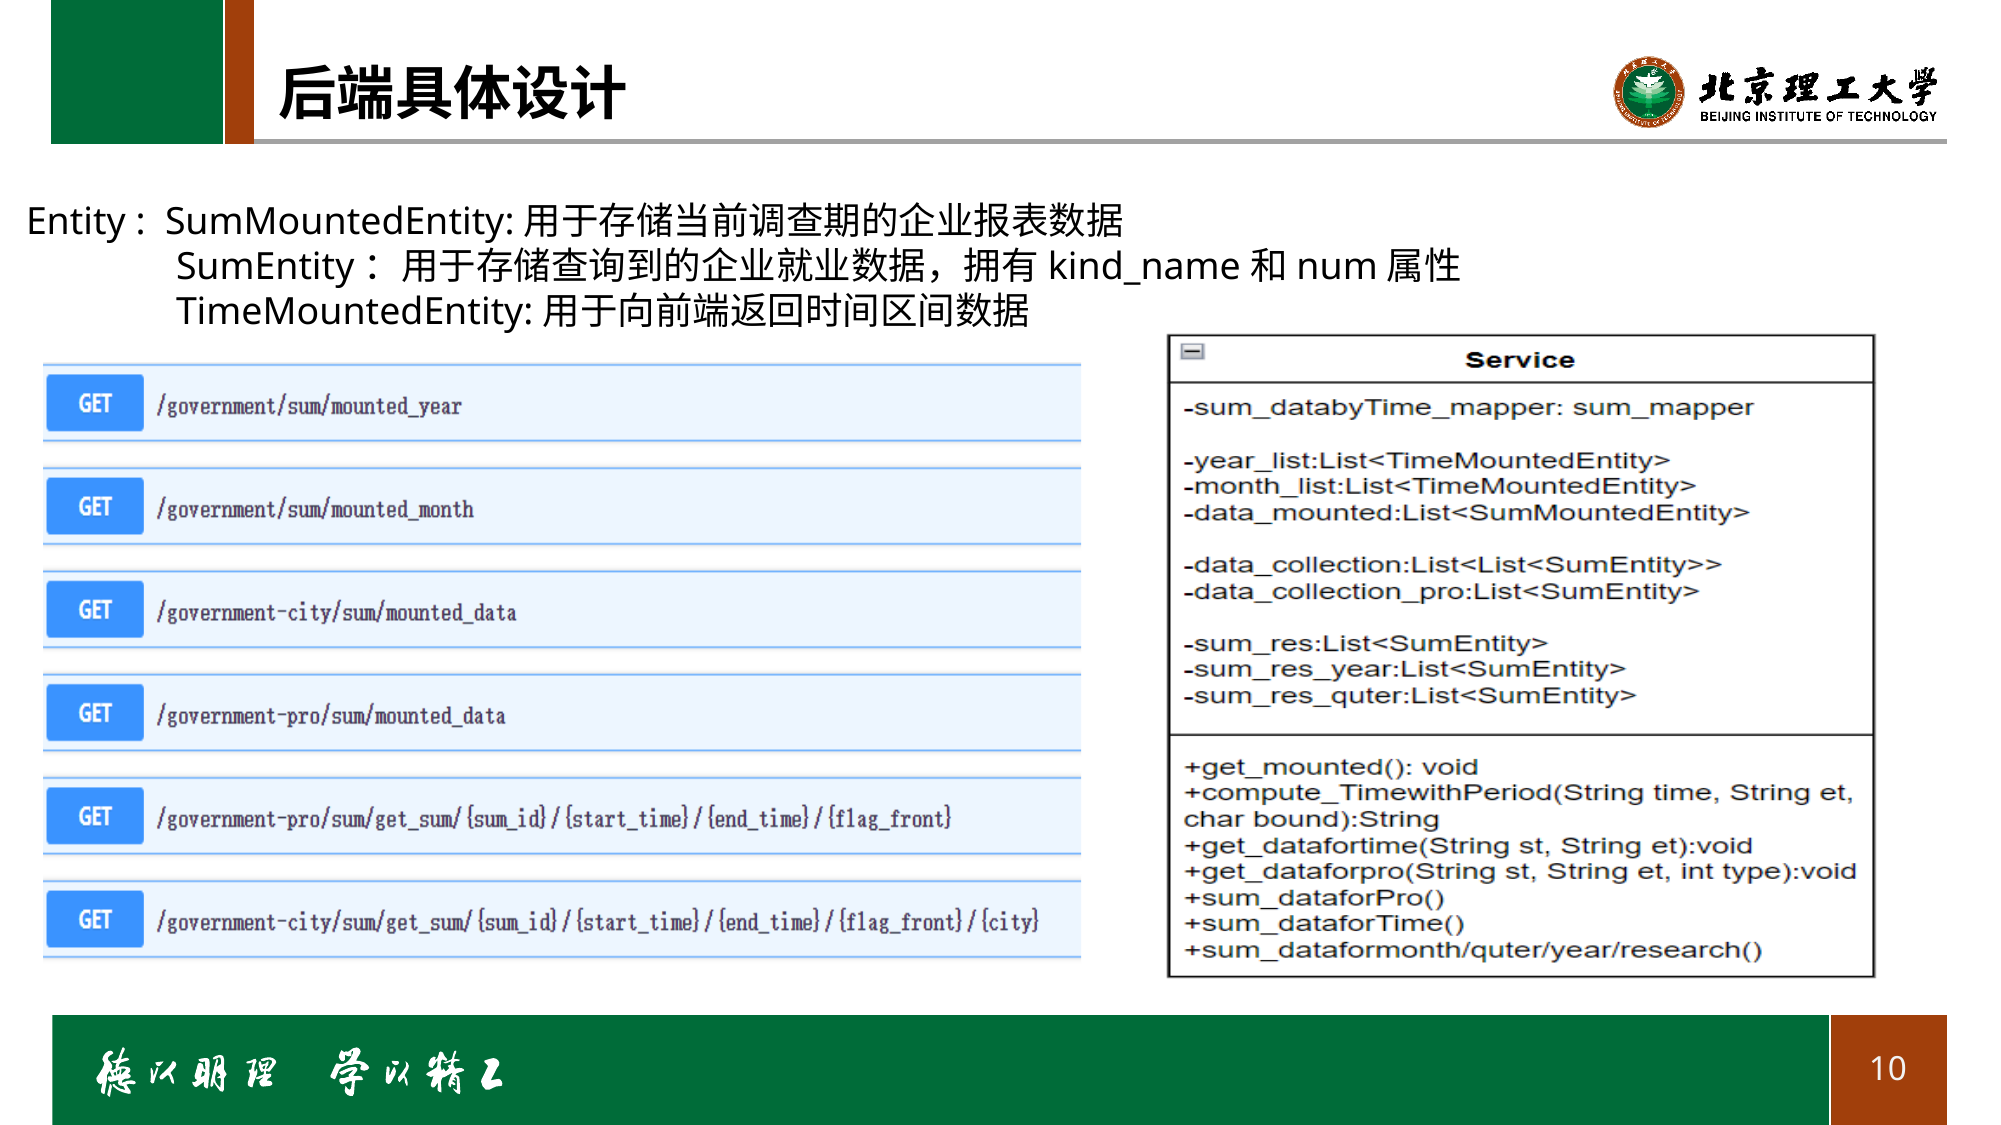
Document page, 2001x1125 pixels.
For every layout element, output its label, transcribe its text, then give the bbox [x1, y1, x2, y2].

picture [1124, 317, 1930, 1011]
title 后端具体设计 [263, 56, 1682, 136]
picture [43, 362, 1082, 965]
picture [1682, 56, 1937, 128]
text_box Entity : SumMountedEntity:用于存储当前调查期的企业报表数据 SumEntity：用于存储查询到的企业就业数据，拥有kind_name和num属性 TimeMountedEntity:用于向前端返回时间区间数据 [11, 189, 1477, 339]
